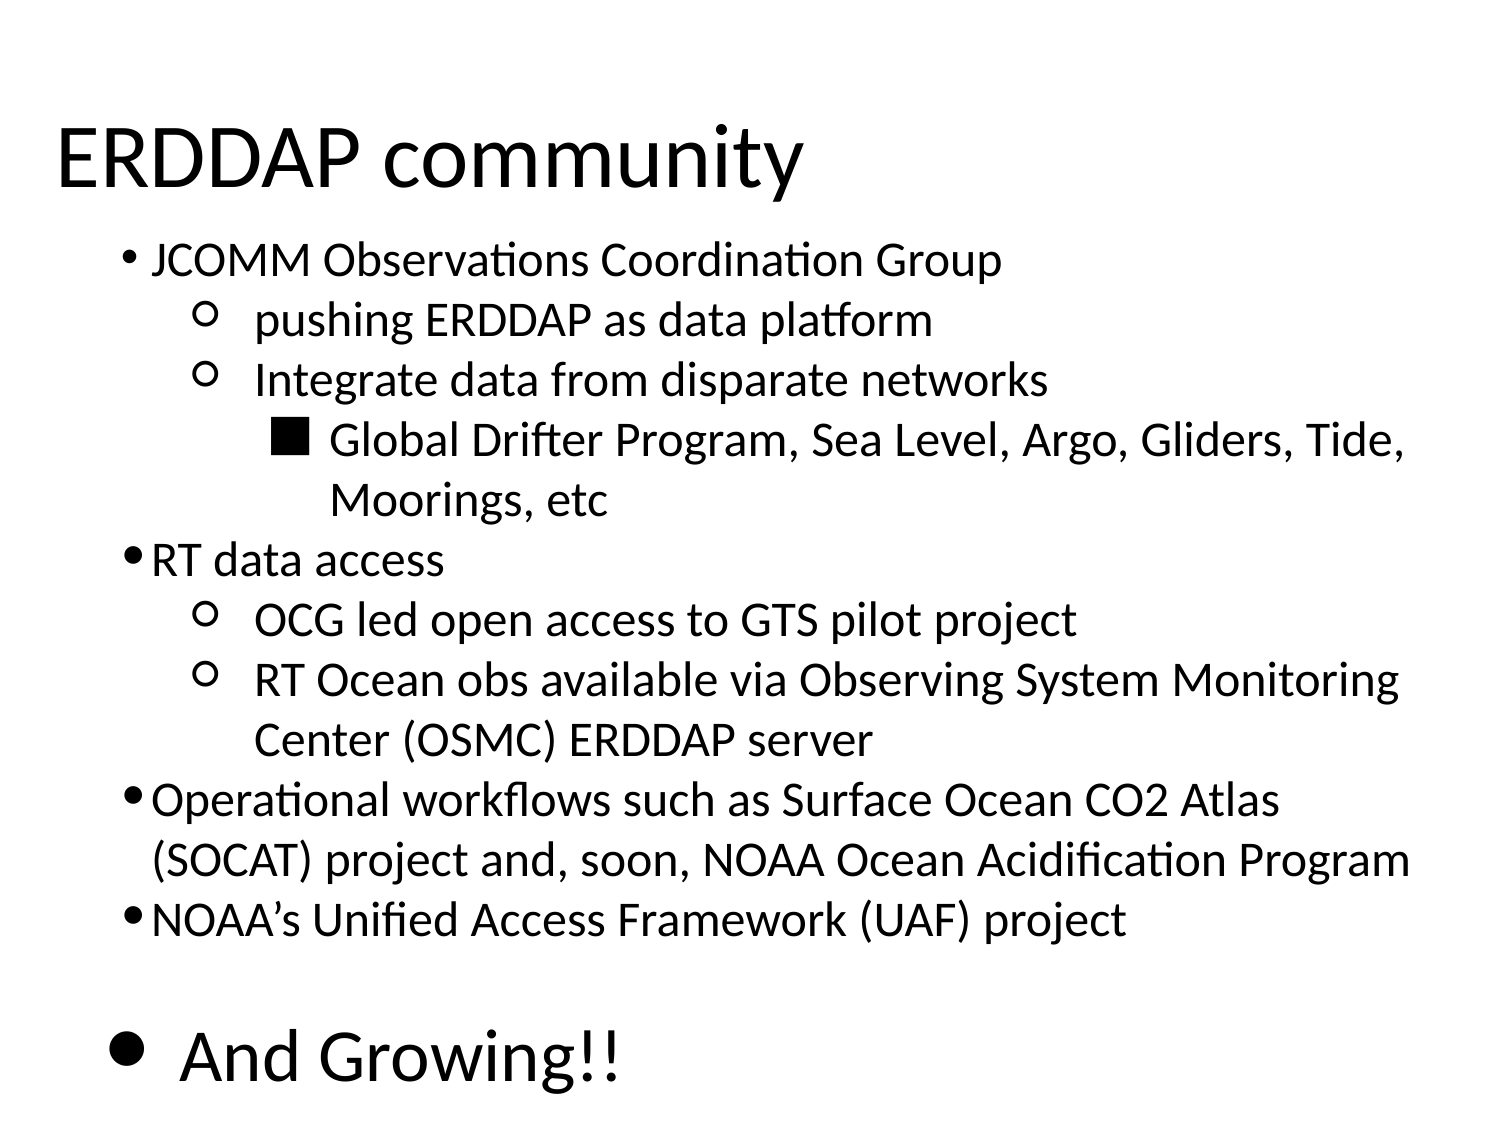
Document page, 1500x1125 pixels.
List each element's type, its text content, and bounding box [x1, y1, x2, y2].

title ERDDAP community [40, 49, 1459, 267]
text_box JCOMM Observations Coordination Group pushing ERDDAP as data platform Integrate data from disparate networks Global Drifter Program, Sea Level, Argo, Gliders, Tide, Moorings, etc RT data access OCG led open access to GTS pilot project RT Ocean obs available via Observing System Monitoring Center (OSMC) ERDDAP server Operational workflows such as Surface Ocean CO2 Atlas (SOCAT) project and, soon, NOAA Ocean Acidification Program NOAA’s Unified Access Framework (UAF) project And Growing!! [89, 219, 1448, 906]
